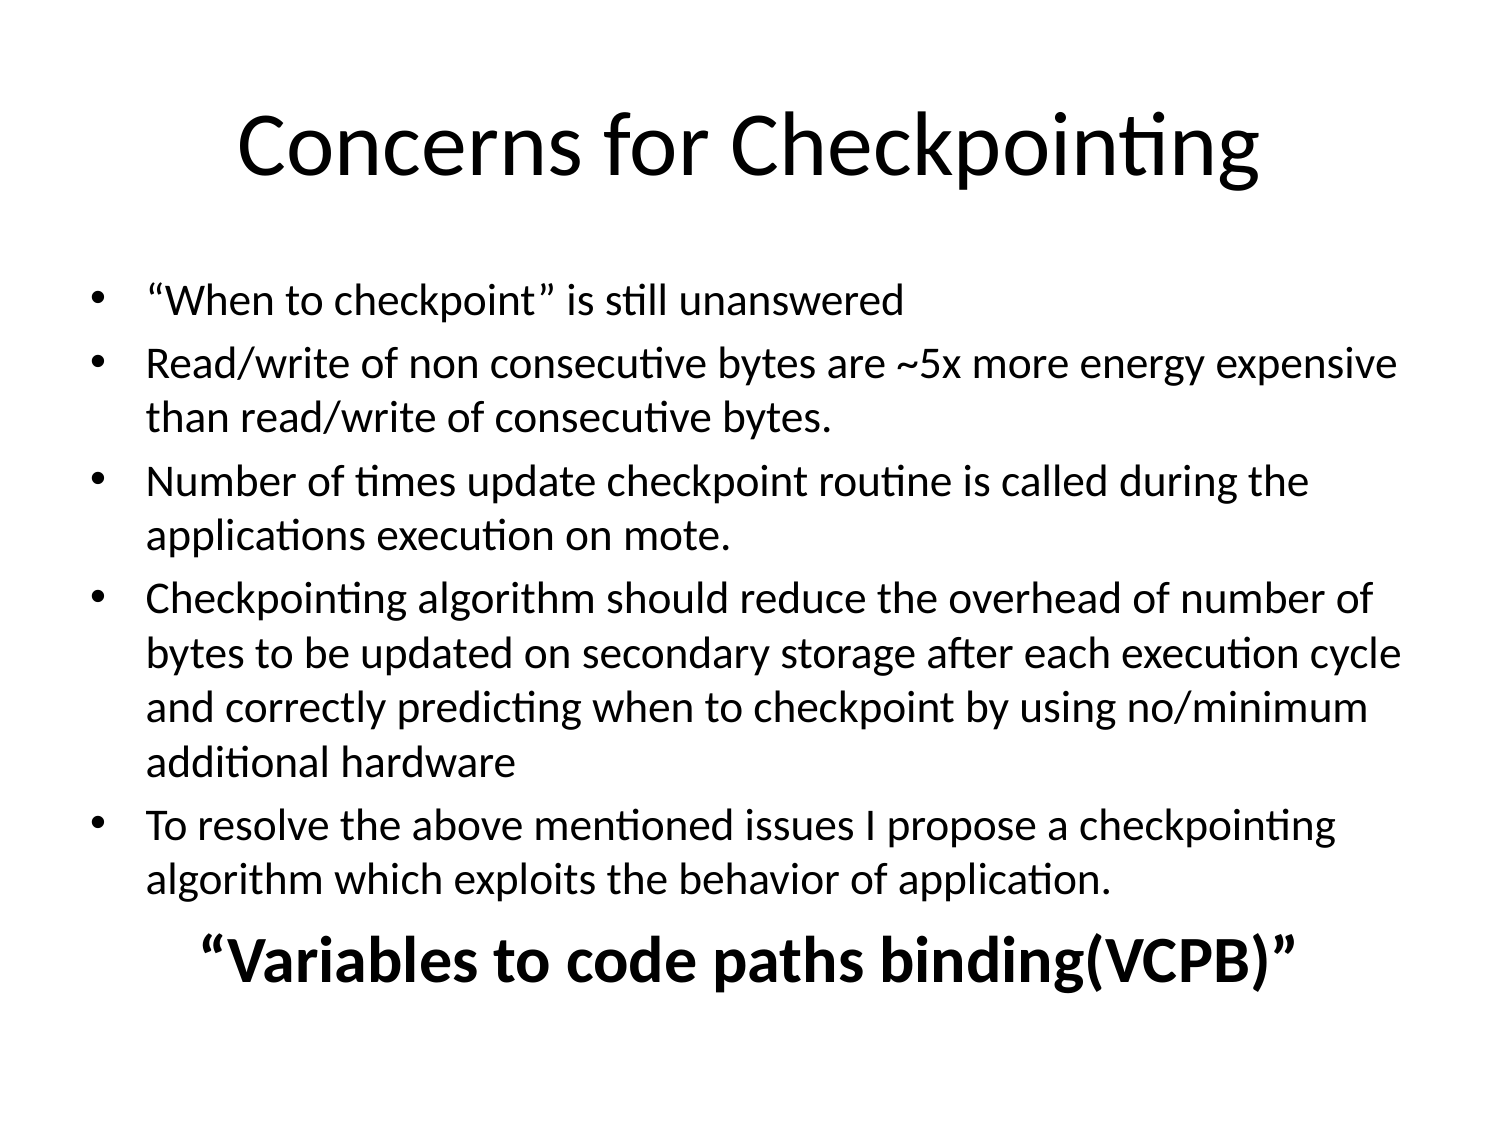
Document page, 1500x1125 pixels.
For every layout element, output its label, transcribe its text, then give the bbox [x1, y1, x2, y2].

title Concerns for Checkpointing [75, 45, 1425, 233]
list “When to checkpoint” is still unanswered Read/write of non consecutive bytes are ~5x more energy expensive than read/write of consecutive bytes. Number of times update checkpoint routine is called during the applications execution on mote. Checkpointing algorithm should reduce the overhead of number of bytes to be updated on secondary storage after each execution cycle and correctly predicting when to checkpoint by using no/minimum additional hardware To resolve the above mentioned issues I propose a checkpointing algorithm which exploits the behavior of application. “Variables to code paths binding(VCPB)” [75, 262, 1425, 1005]
